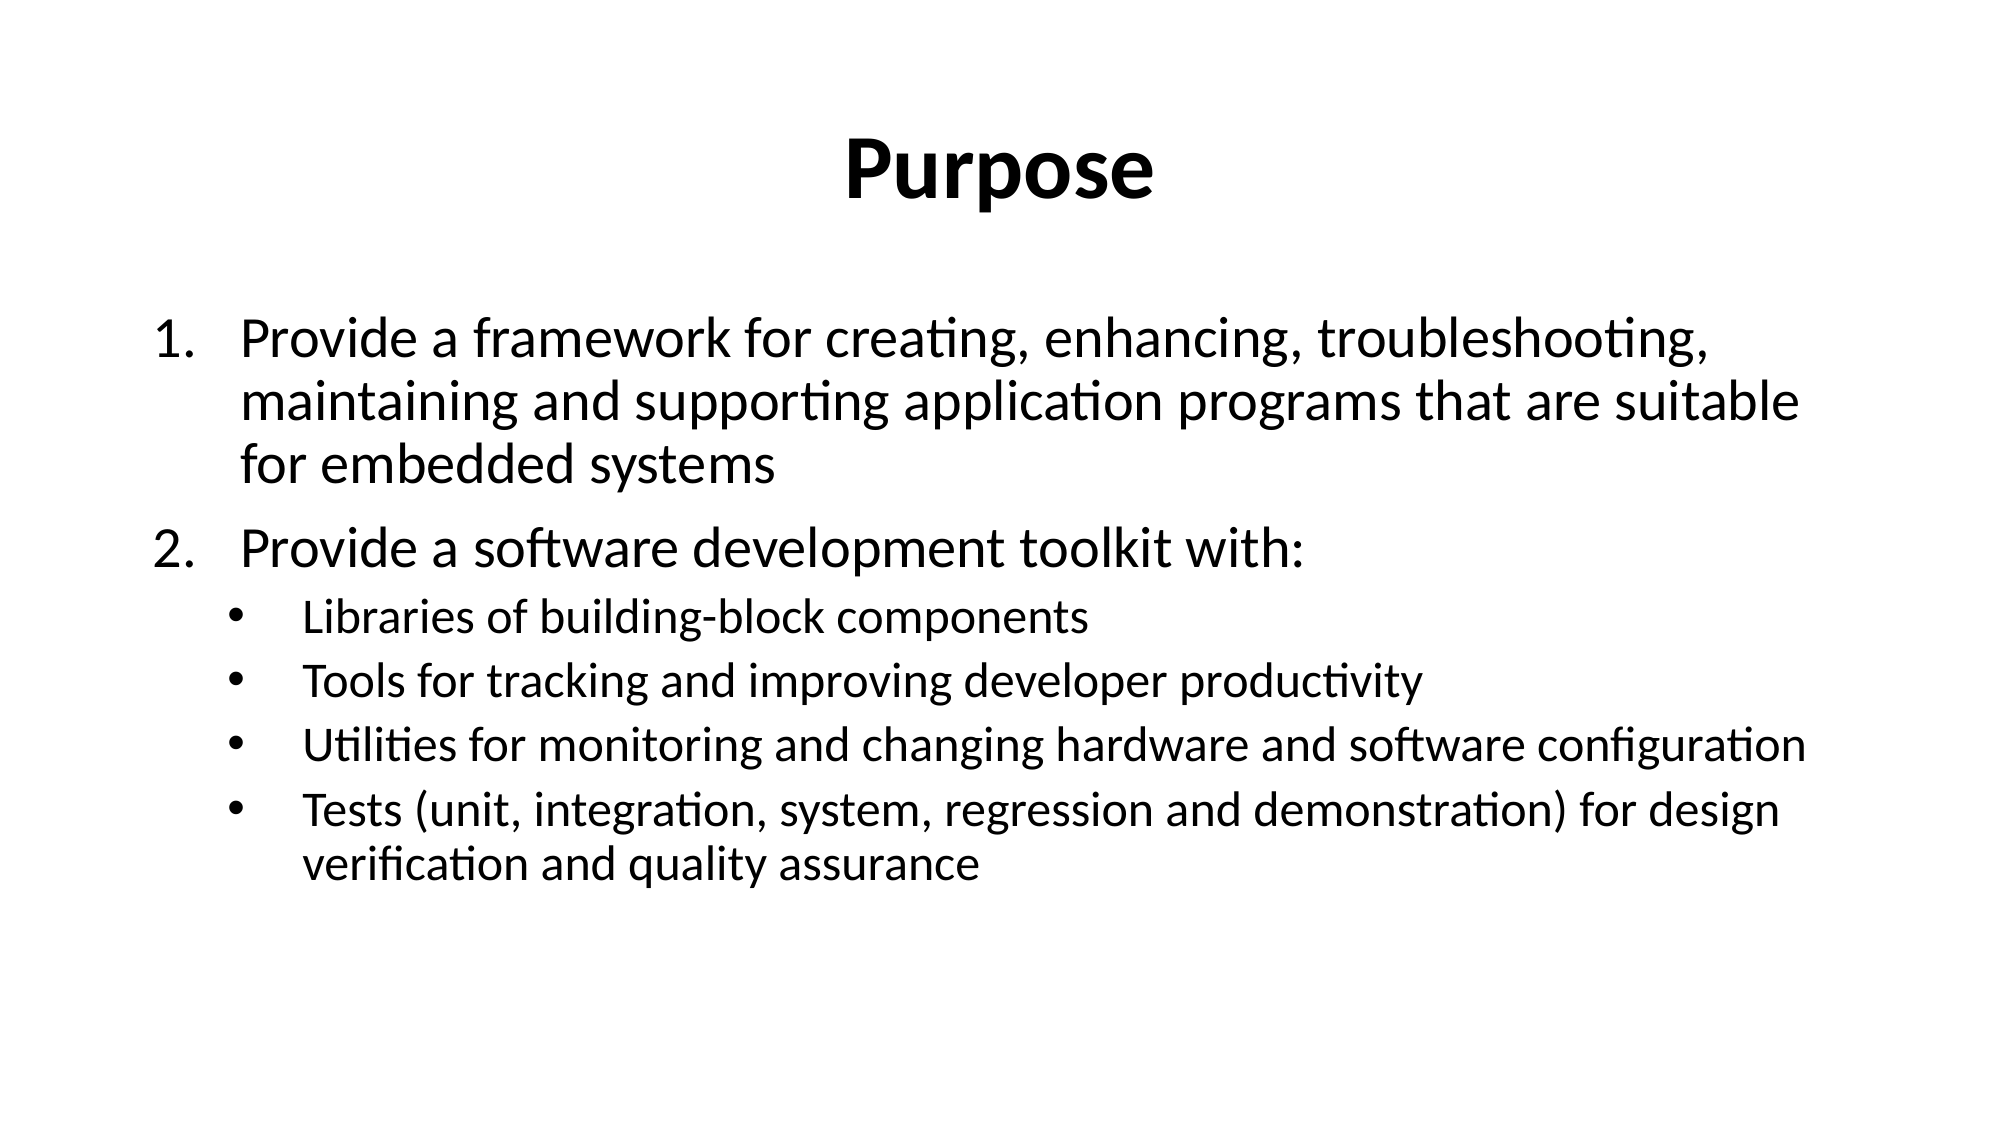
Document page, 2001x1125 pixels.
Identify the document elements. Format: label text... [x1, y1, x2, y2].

title Purpose [137, 59, 1863, 278]
list Provide a framework for creating, enhancing, troubleshooting, maintaining and supporting application programs that are suitable for embedded systems Provide a software development toolkit with: Libraries of building-block components Tools for tracking and improving developer productivity Utilities for monitoring and changing hardware and software configuration Tests (unit, integration, system, regression and demonstration) for design verification and quality assurance [137, 299, 1863, 1014]
